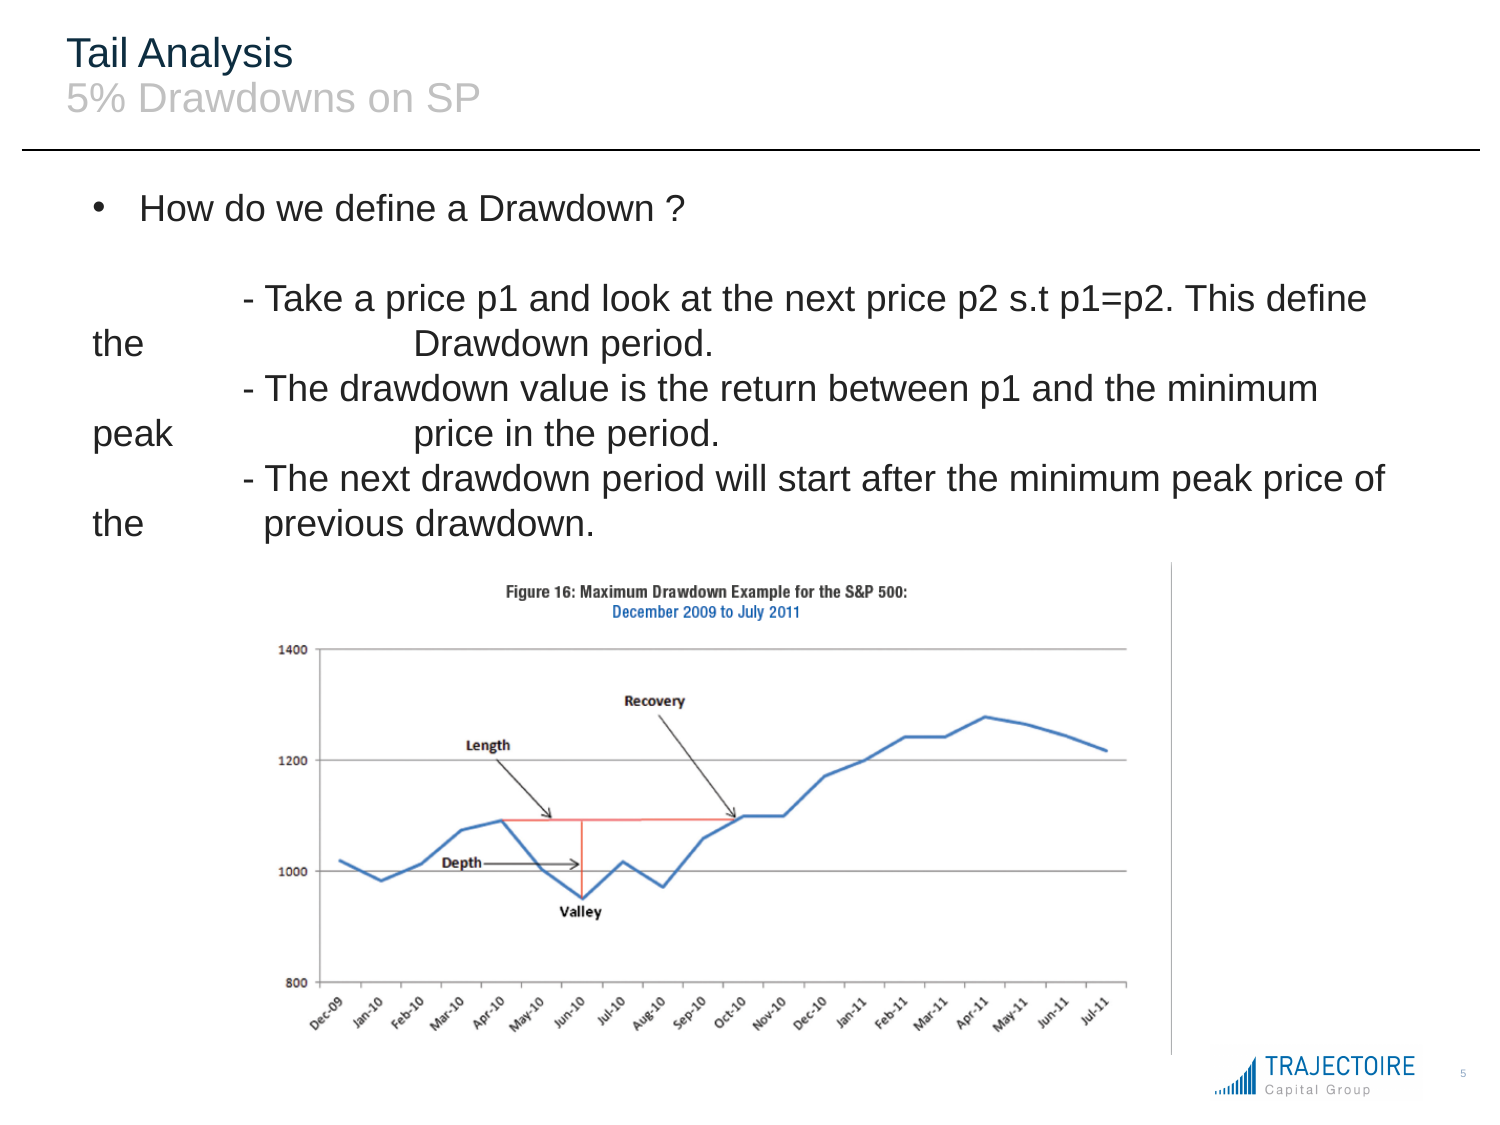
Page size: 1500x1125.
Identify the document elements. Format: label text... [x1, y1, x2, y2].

title Tail Analysis 5% Drawdowns on SP [51, 17, 1345, 136]
picture [1210, 1044, 1423, 1101]
text_box How do we define a Drawdown ? - Take a price p1 and look at the next price p2 s.t p1=p2. This define the Drawdown period. - The drawdown value is the return between p1 and the minimum peak price in the period. - The next drawdown period will start after the minimum peak price of the previous drawdown. [77, 176, 1423, 597]
slide_number 5 [1437, 1042, 1490, 1103]
picture [249, 562, 1172, 1055]
